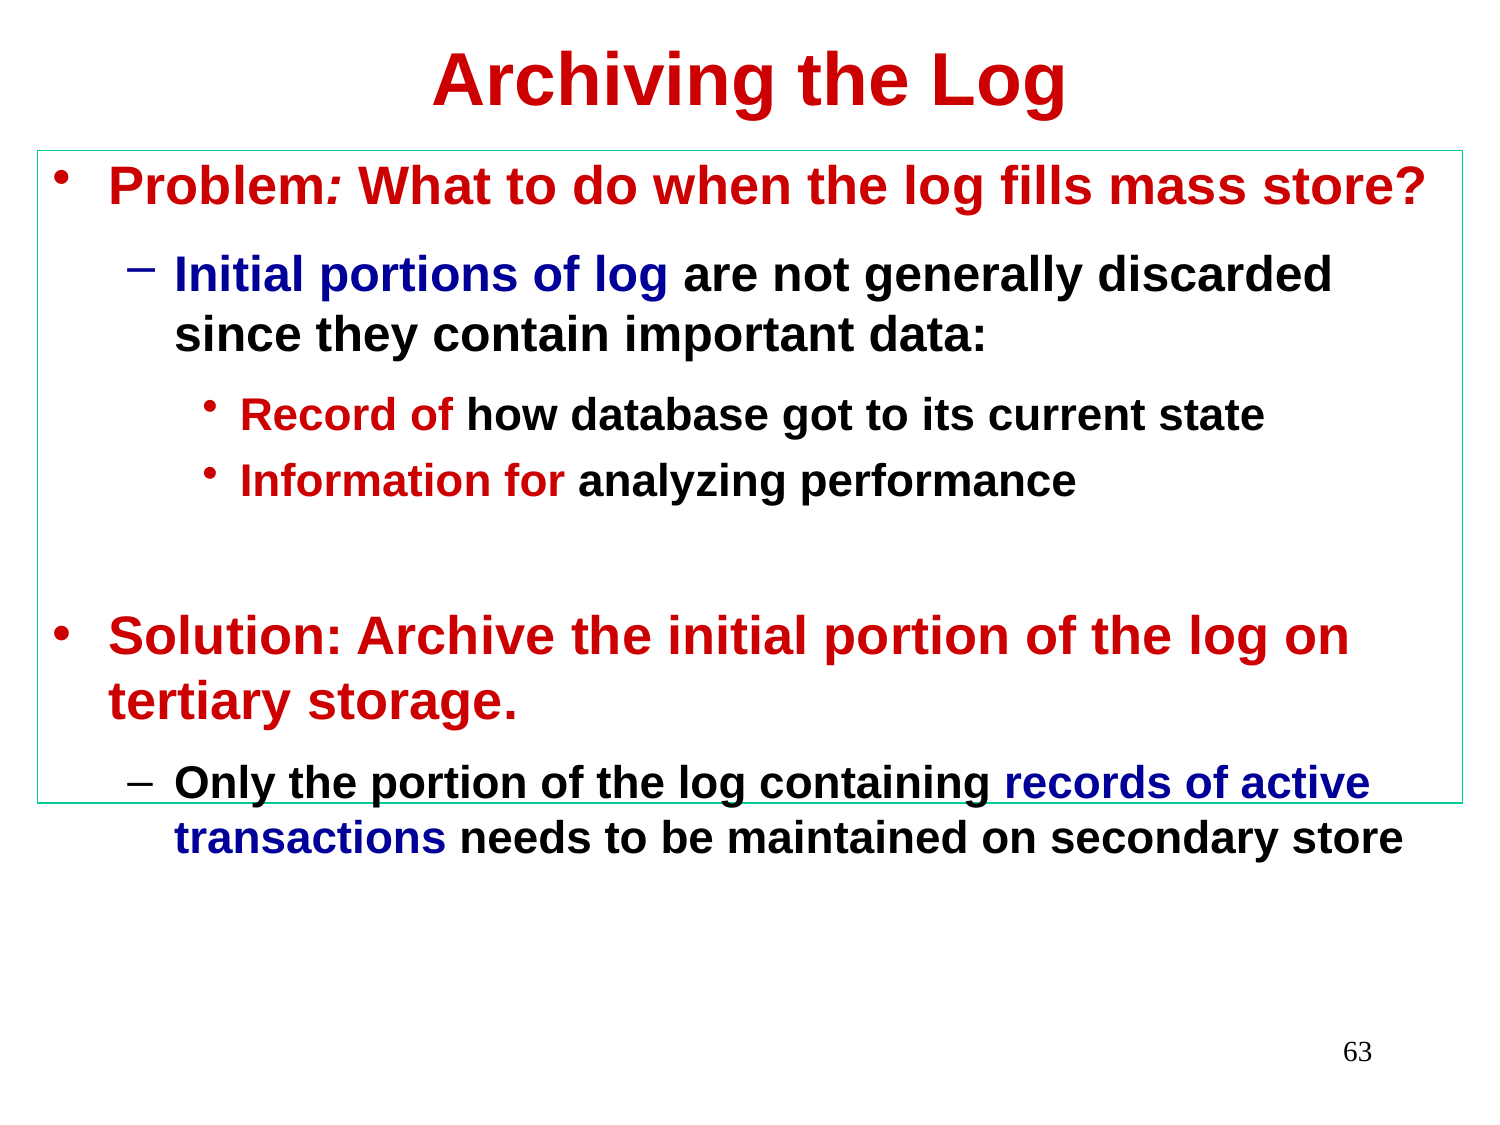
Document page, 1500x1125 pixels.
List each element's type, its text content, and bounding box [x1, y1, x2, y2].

list Problem: What to do when the log fills mass store? Initial portions of log are not generally discarded since they contain important data: Record of how database got to its current state Information for analyzing performance [37, 150, 1463, 592]
text_box [1074, 1024, 1388, 1100]
title Archiving the Log [112, 25, 1388, 126]
text_box Solution: Archive the initial portion of the log on tertiary storage. Only the portion of the log containing records of active transactions needs to be maintained on secondary store [37, 592, 1463, 871]
